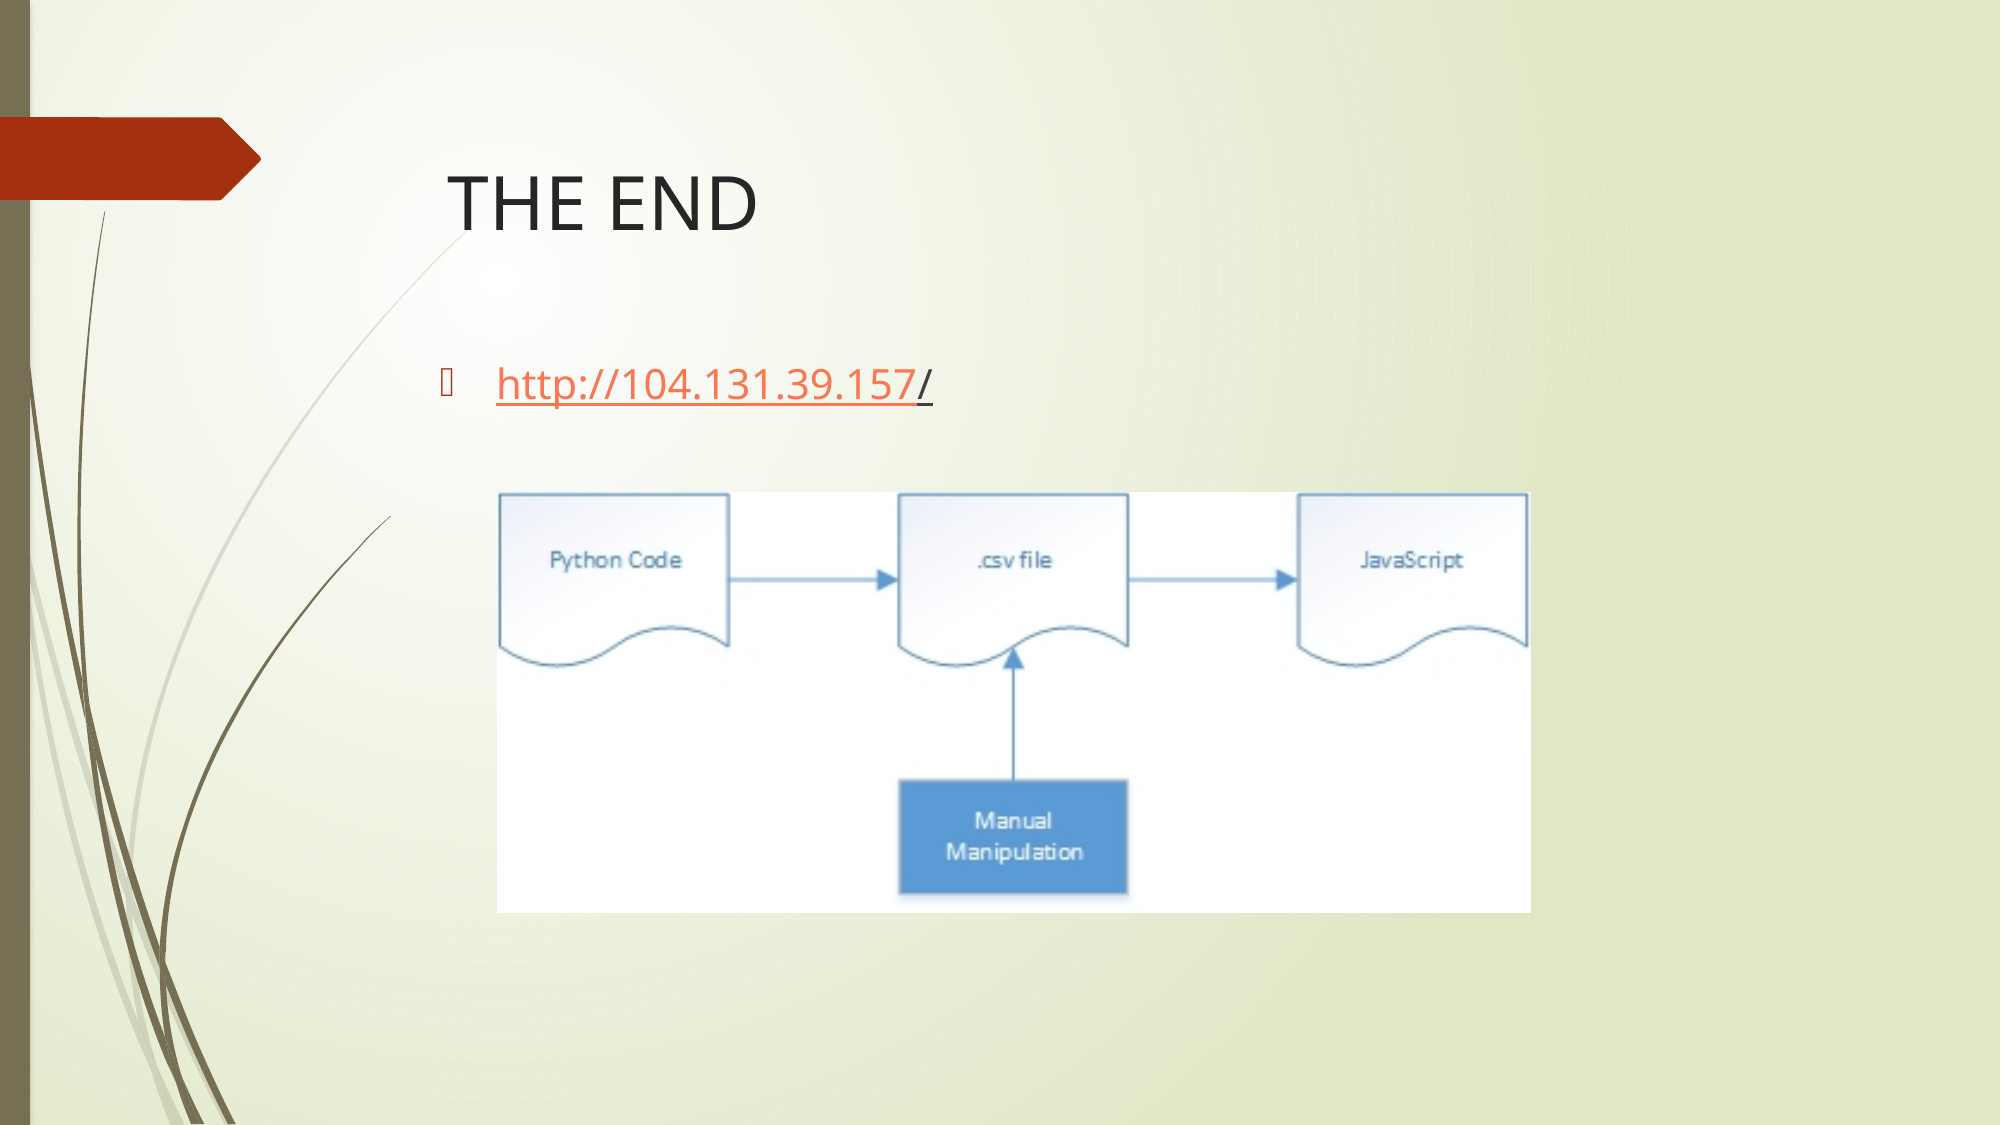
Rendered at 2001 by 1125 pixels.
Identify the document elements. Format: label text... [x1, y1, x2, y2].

picture [496, 492, 1531, 913]
title THE END [432, 147, 1895, 358]
list http://104.131.39.157/ [424, 350, 1888, 970]
